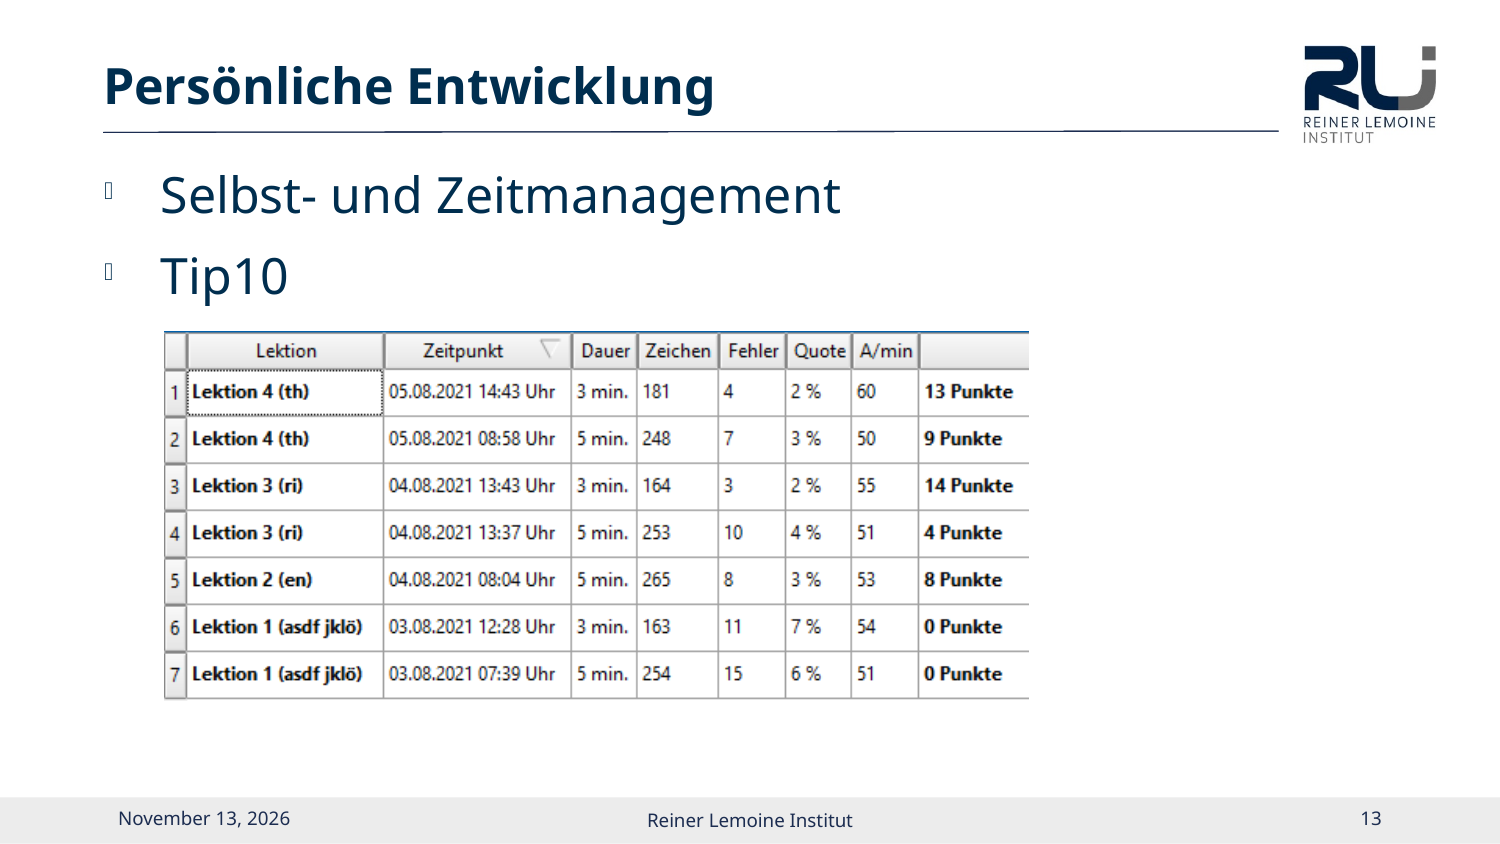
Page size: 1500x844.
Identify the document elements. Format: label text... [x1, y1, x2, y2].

title Persönliche Entwicklung [103, 45, 1279, 131]
picture [164, 331, 1029, 701]
picture [1303, 45, 1437, 144]
list Selbst- und Zeitmanagement Tip10 [104, 157, 1399, 738]
slide_number 12 [1059, 797, 1397, 843]
footer Reiner Lemoine Institut [496, 797, 1004, 843]
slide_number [103, 797, 441, 843]
